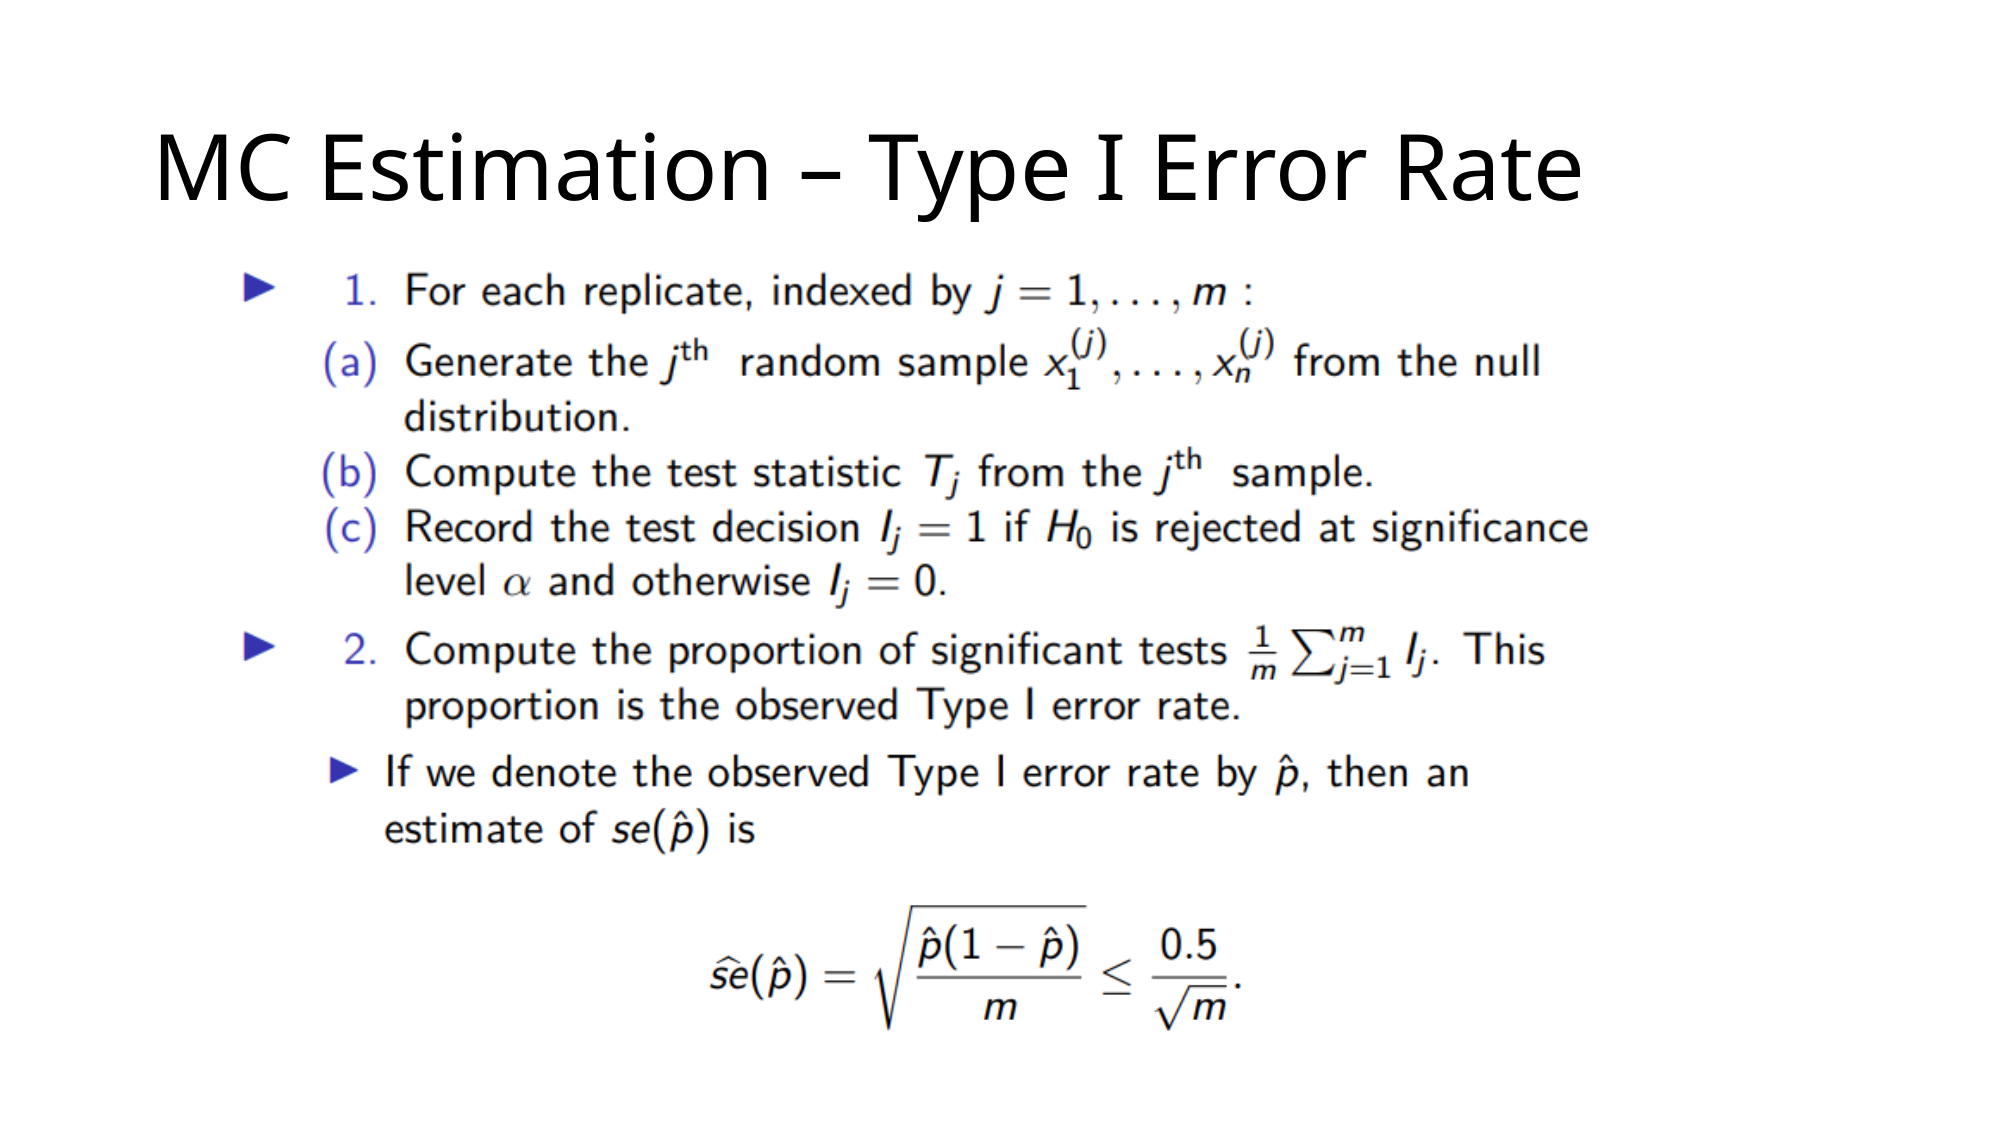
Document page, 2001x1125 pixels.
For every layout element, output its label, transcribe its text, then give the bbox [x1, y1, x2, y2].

picture [212, 250, 1610, 1056]
title MC Estimation – Type I Error Rate [137, 62, 1818, 280]
